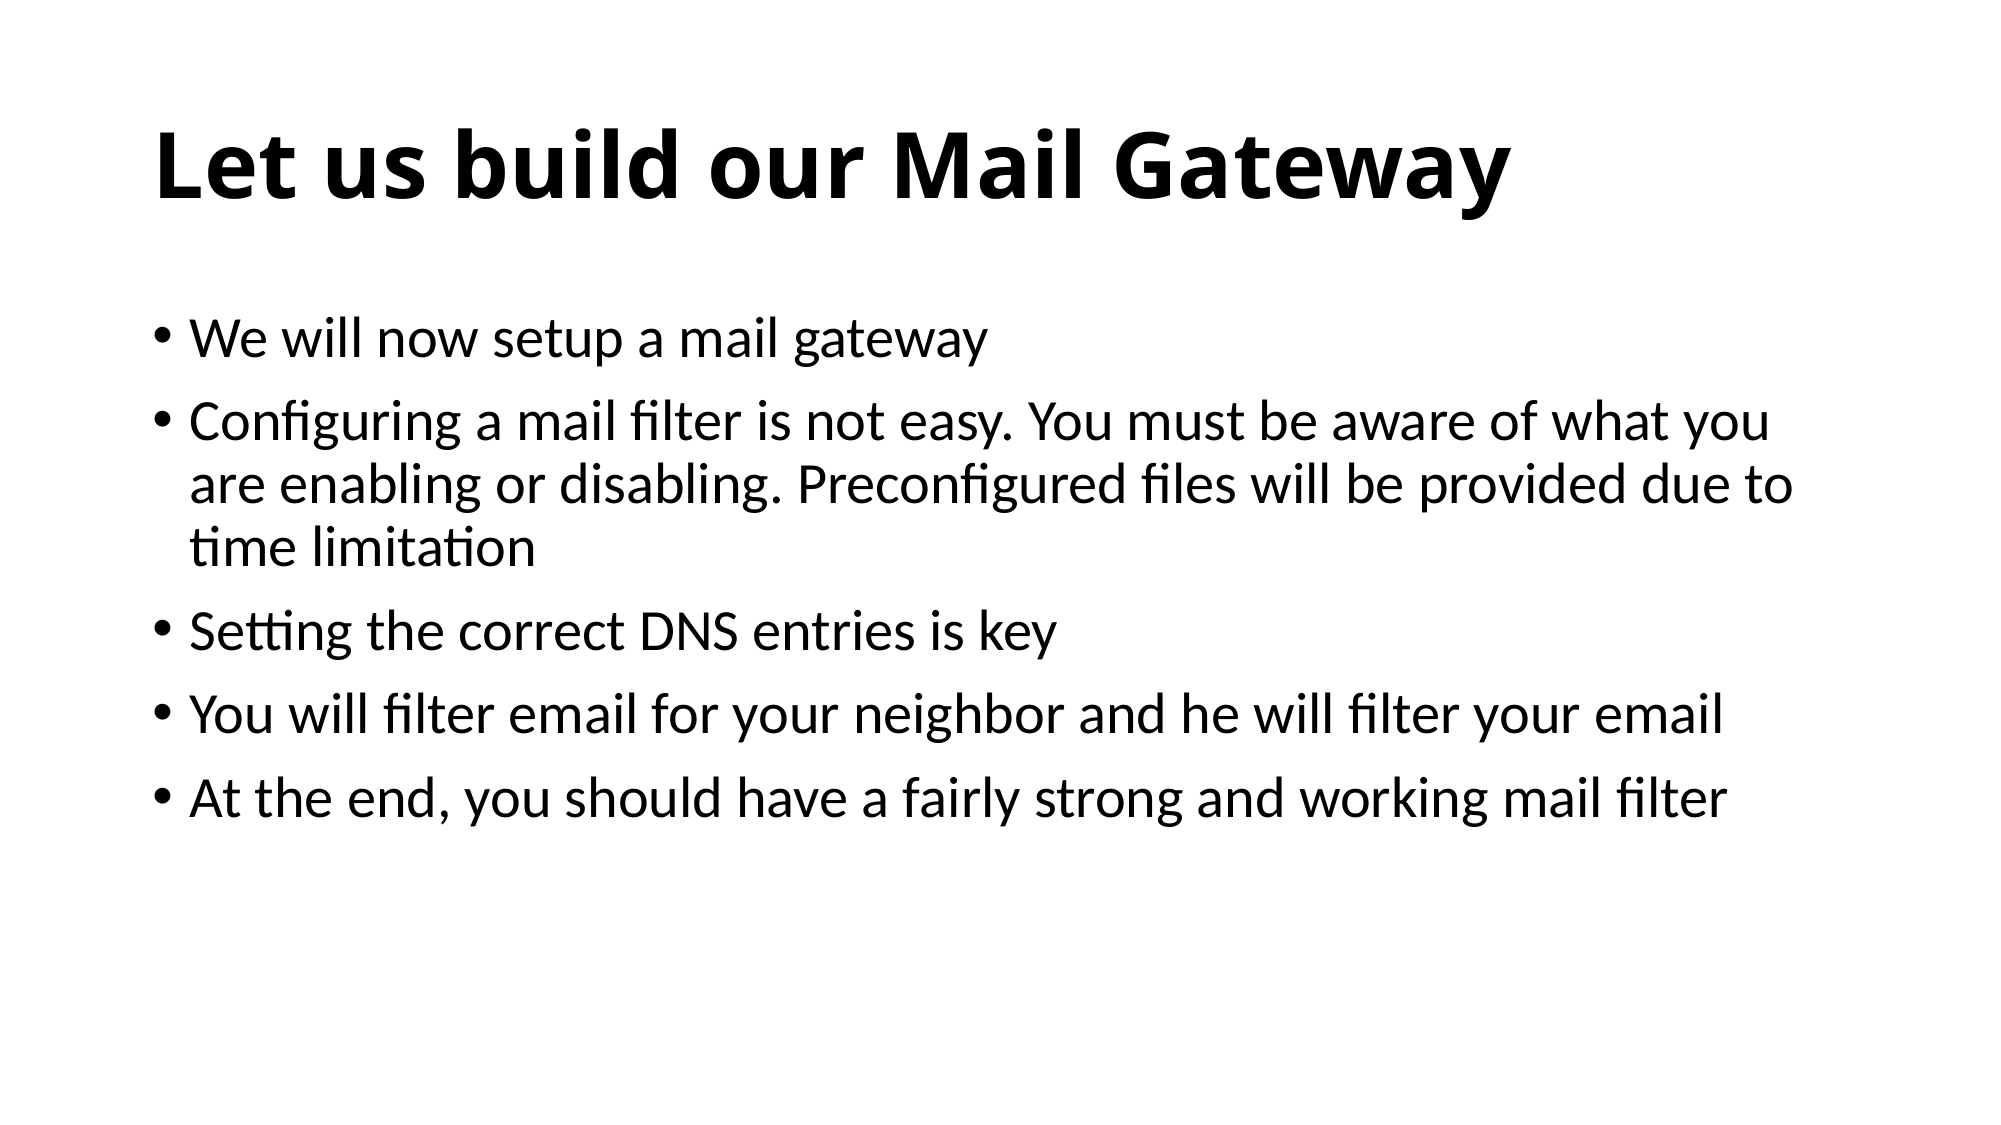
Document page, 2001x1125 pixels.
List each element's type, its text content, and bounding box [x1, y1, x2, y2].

title Let us build our Mail Gateway [137, 59, 1863, 278]
list We will now setup a mail gateway Configuring a mail filter is not easy. You must be aware of what you are enabling or disabling. Preconfigured files will be provided due to time limitation Setting the correct DNS entries is key You will filter email for your neighbor and he will filter your email At the end, you should have a fairly strong and working mail filter [137, 299, 1863, 1014]
